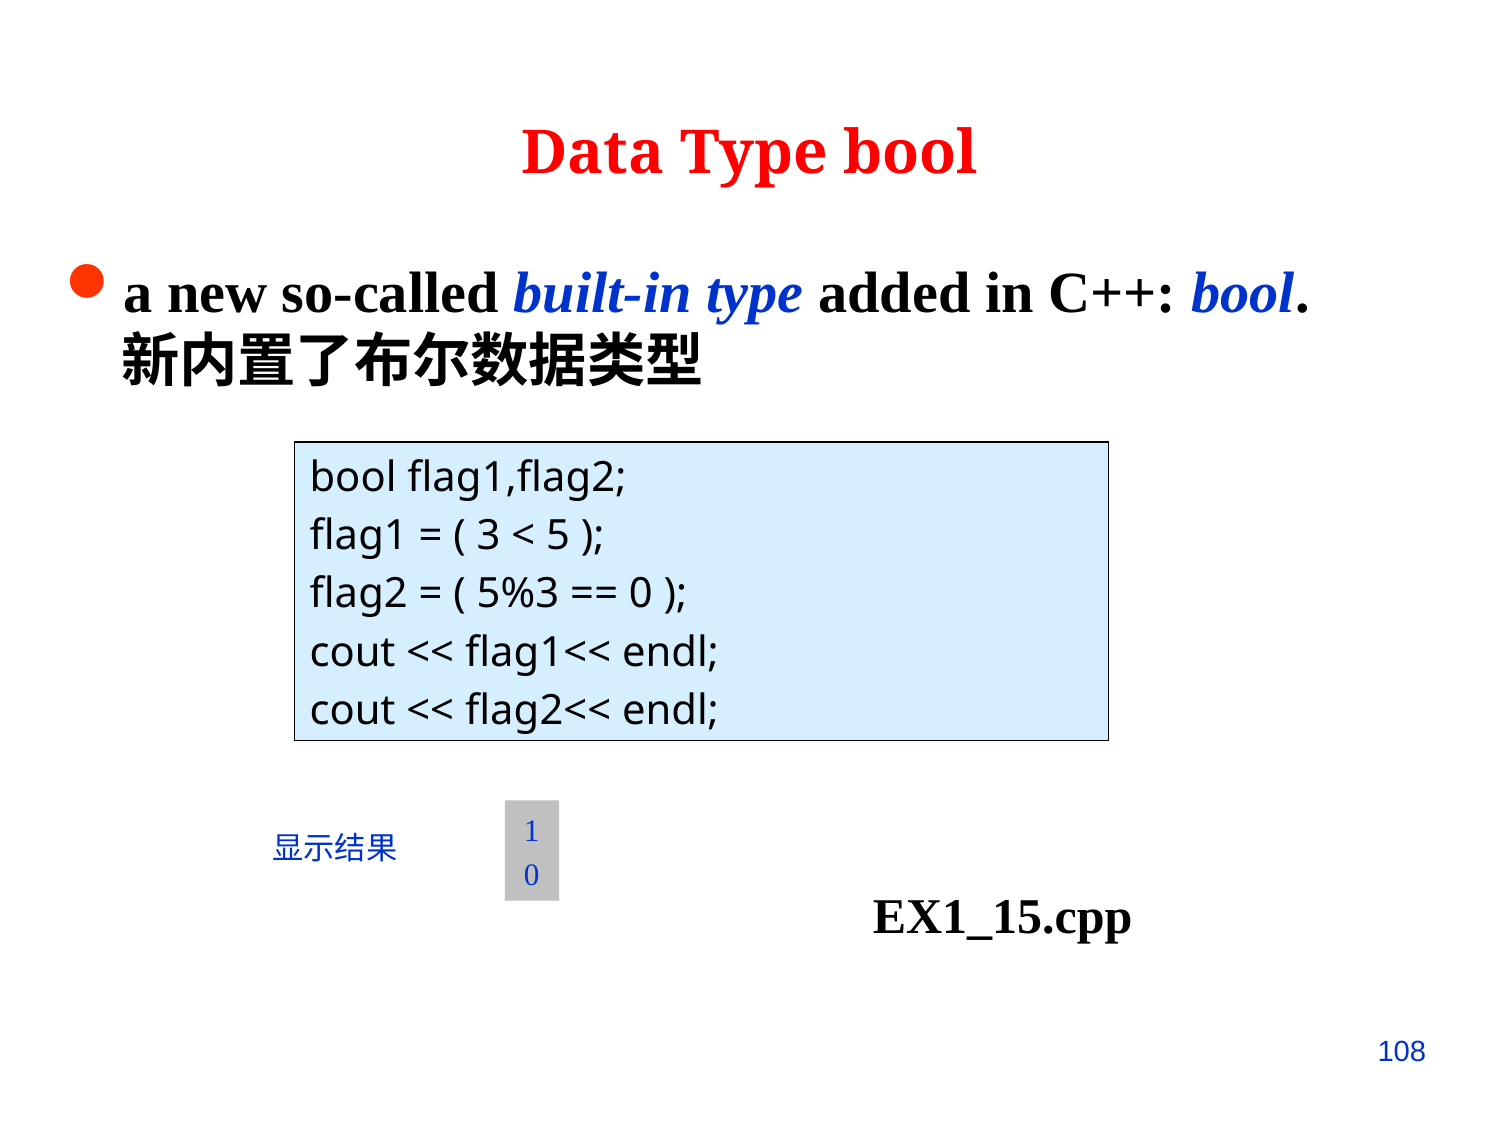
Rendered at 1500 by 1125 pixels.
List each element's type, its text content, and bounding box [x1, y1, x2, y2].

text_box EX1_15.cpp [857, 876, 1148, 951]
text_box 显示结果 [253, 818, 417, 876]
title Data Type bool [49, 105, 1451, 194]
list a new so-called built-in type added in C++: bool. 新内置了布尔数据类型 [50, 246, 1452, 403]
text_box 1 0 [504, 800, 560, 901]
text_box bool flag1,flag2; flag1 = ( 3 < 5 ); flag2 = ( 5%3 == 0 ); cout << flag1<< endl; cout << flag2<< endl; [294, 442, 1109, 741]
text_box 108 [1362, 1024, 1444, 1075]
